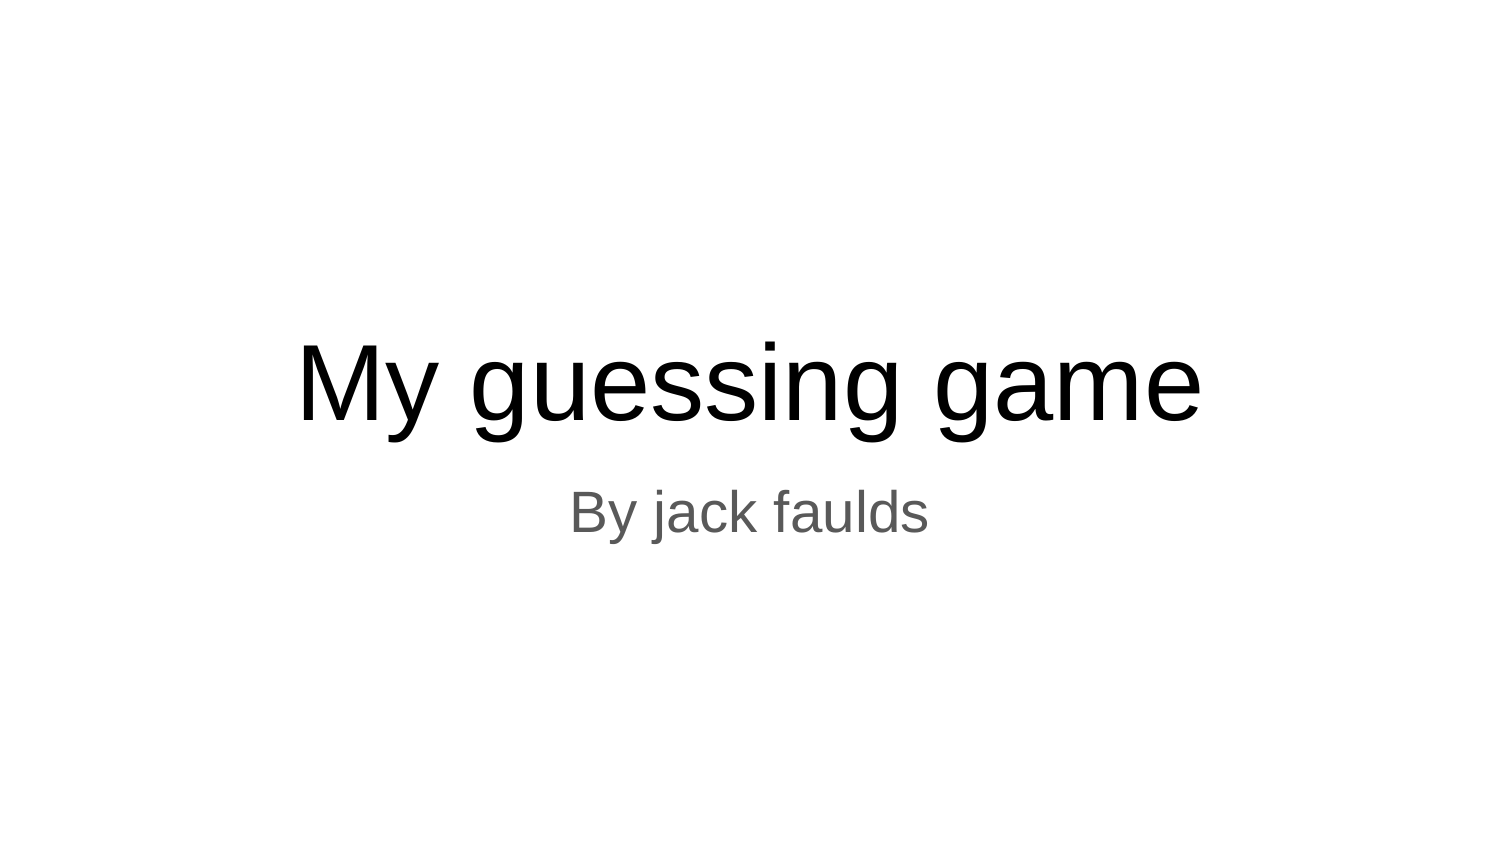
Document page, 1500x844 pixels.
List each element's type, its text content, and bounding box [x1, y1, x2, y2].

subtitle By jack faulds [51, 464, 1449, 595]
title My guessing game [51, 122, 1449, 459]
